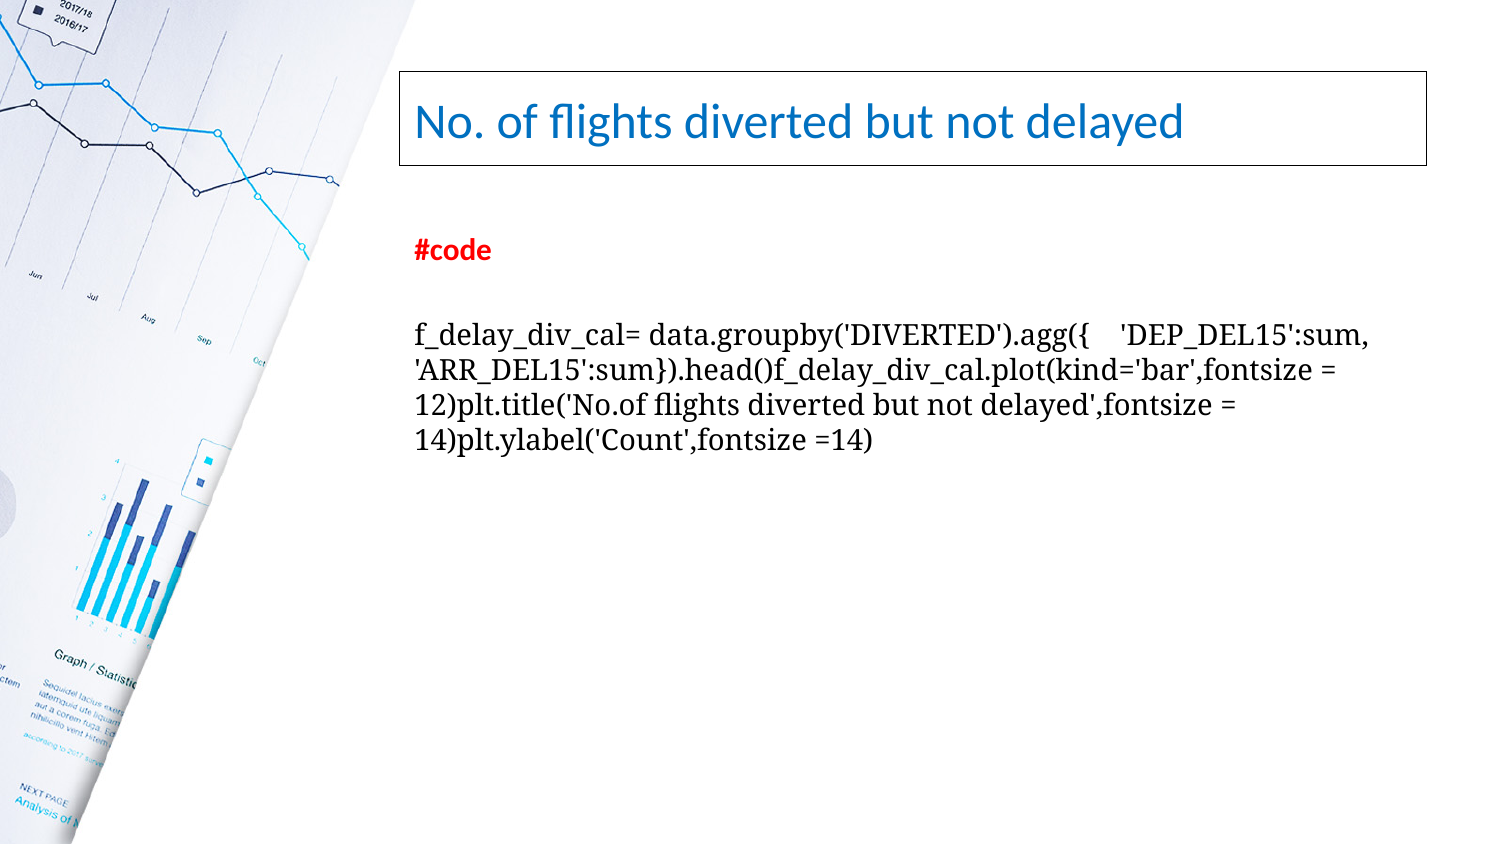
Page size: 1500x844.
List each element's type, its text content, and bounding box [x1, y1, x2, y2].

title No. of flights diverted but not delayed [399, 71, 1427, 166]
picture [0, 0, 1500, 844]
list #code f_delay_div_cal= data.groupby('DIVERTED').agg({ 'DEP_DEL15':sum, 'ARR_DEL15':sum}).head()f_delay_div_cal.plot(kind='bar',fontsize = 12)plt.title('No.of flights diverted but not delayed',fontsize = 14)plt.ylabel('Count',fontsize =14) [399, 221, 1477, 773]
